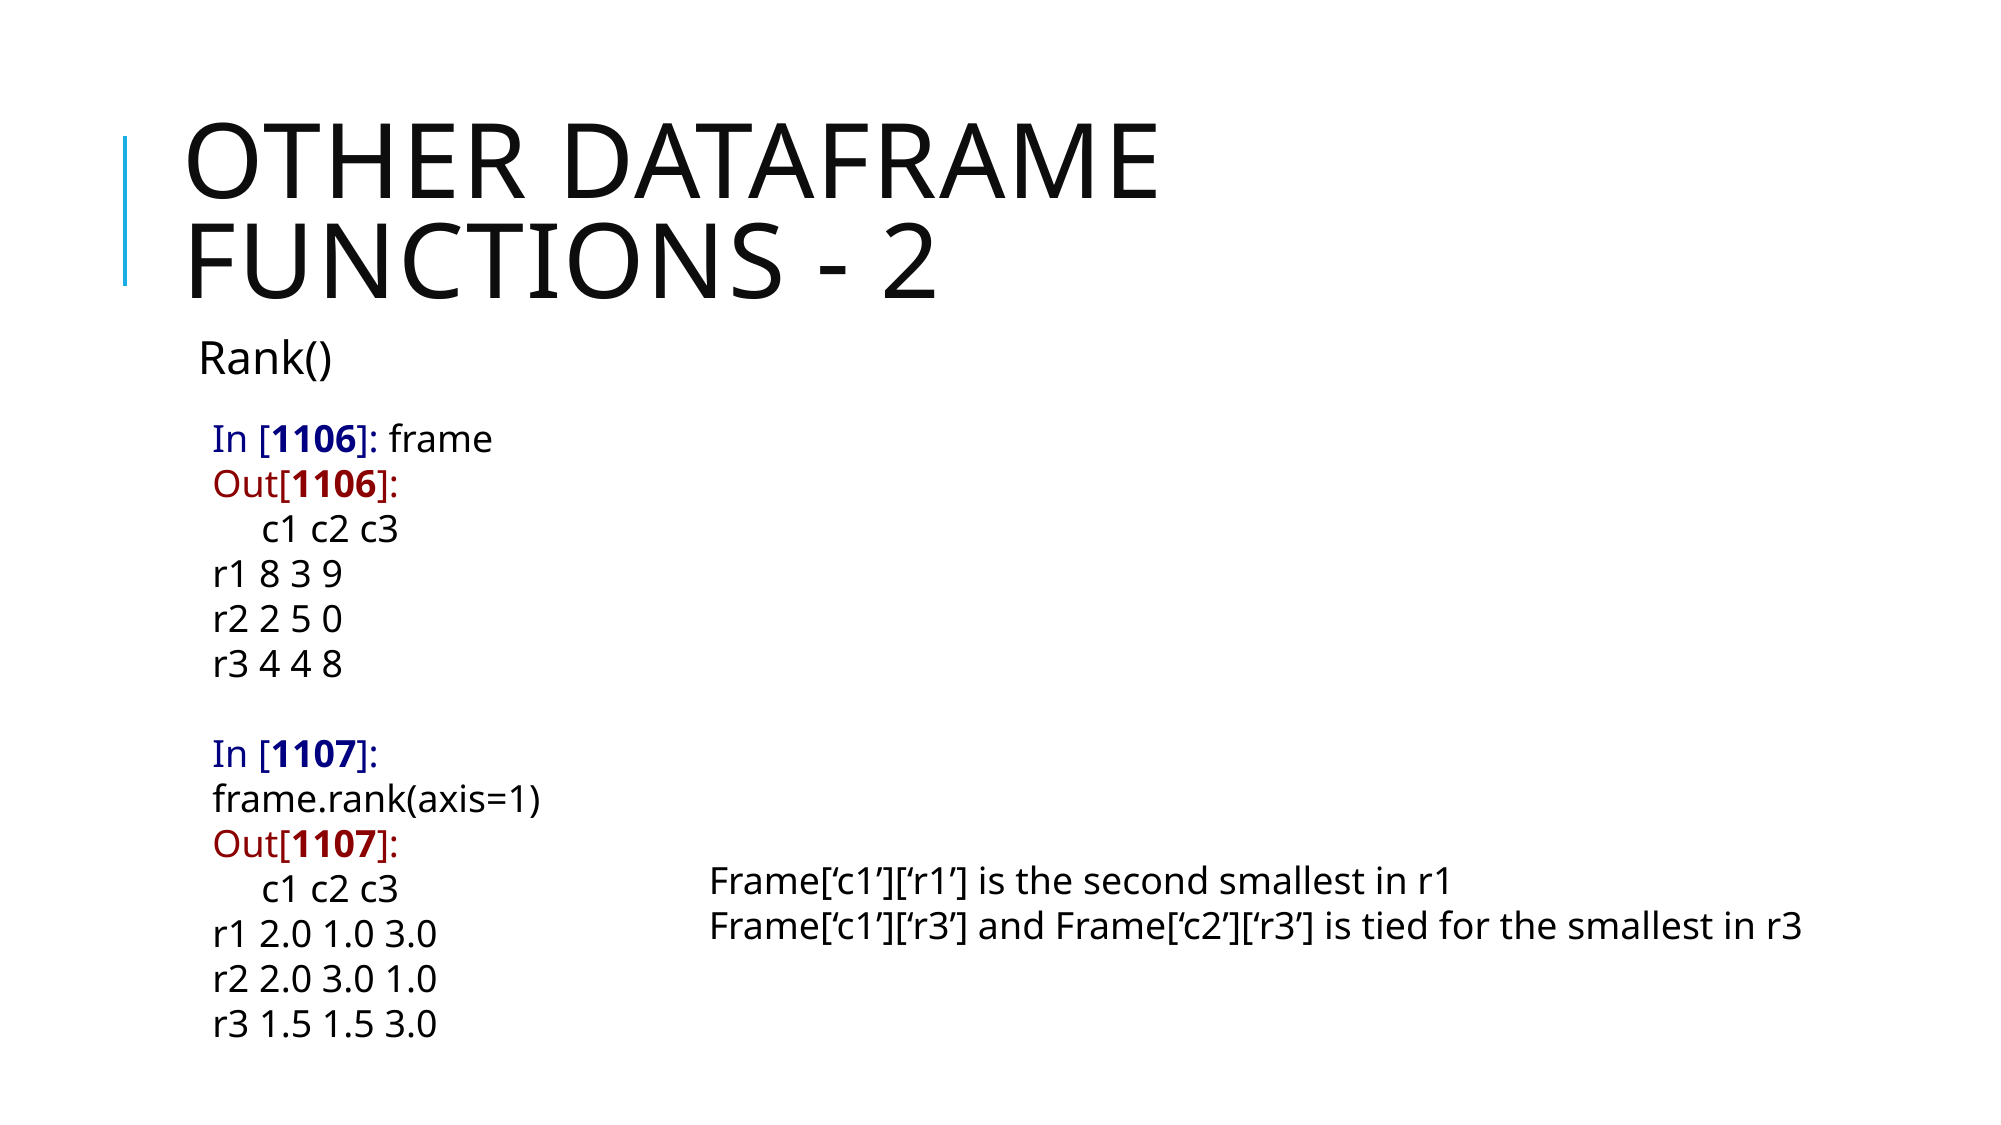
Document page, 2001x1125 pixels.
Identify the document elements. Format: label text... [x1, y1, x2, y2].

list Rank() [175, 327, 1770, 988]
title Other DataFrame functions - 2 [168, 96, 1763, 342]
text_box Frame[‘c1’][‘r1’] is the second smallest in r1 Frame[‘c1’][‘r3’] and Frame[‘c2’][‘r3’] is tied for the smallest in r3 [694, 849, 1819, 955]
text_box In [1106]: frame Out[1106]: c1 c2 c3 r1 8 3 9 r2 2 5 0 r3 4 4 8 In [1107]: frame.rank(axis=1) Out[1107]: c1 c2 c3 r1 2.0 1.0 3.0 r2 2.0 3.0 1.0 r3 1.5 1.5 3.0 [197, 407, 703, 1053]
